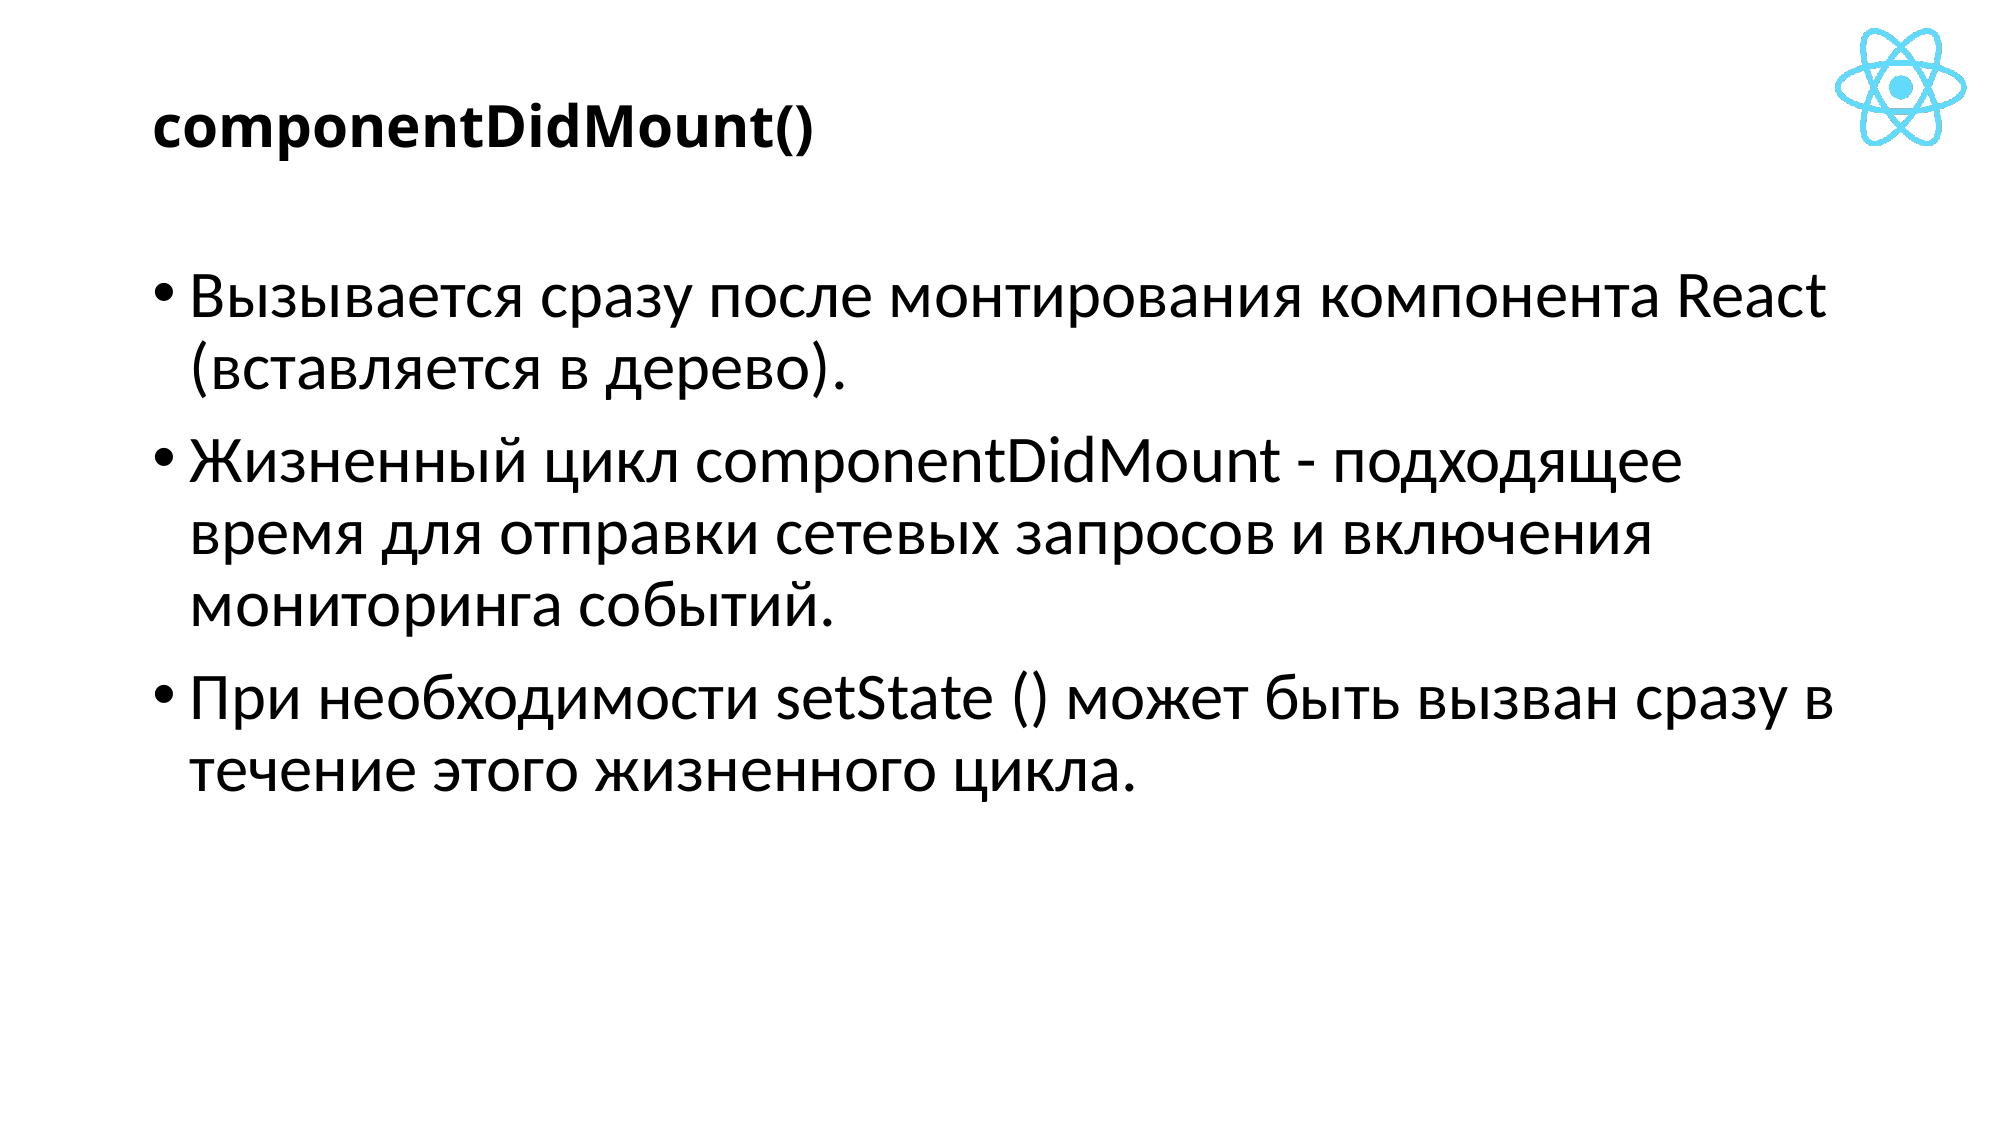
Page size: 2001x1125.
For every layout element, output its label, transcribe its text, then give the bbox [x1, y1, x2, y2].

title componentDidMount() [137, 59, 1863, 252]
picture [1833, 28, 1968, 146]
list Вызывается сразу после монтирования компонента React (вставляется в дерево). Жизненный цикл componentDidMount - подходящее время для отправки сетевых запросов и включения мониторинга событий. При необходимости setState () может быть вызван сразу в течение этого жизненного цикла. [137, 252, 1863, 966]
